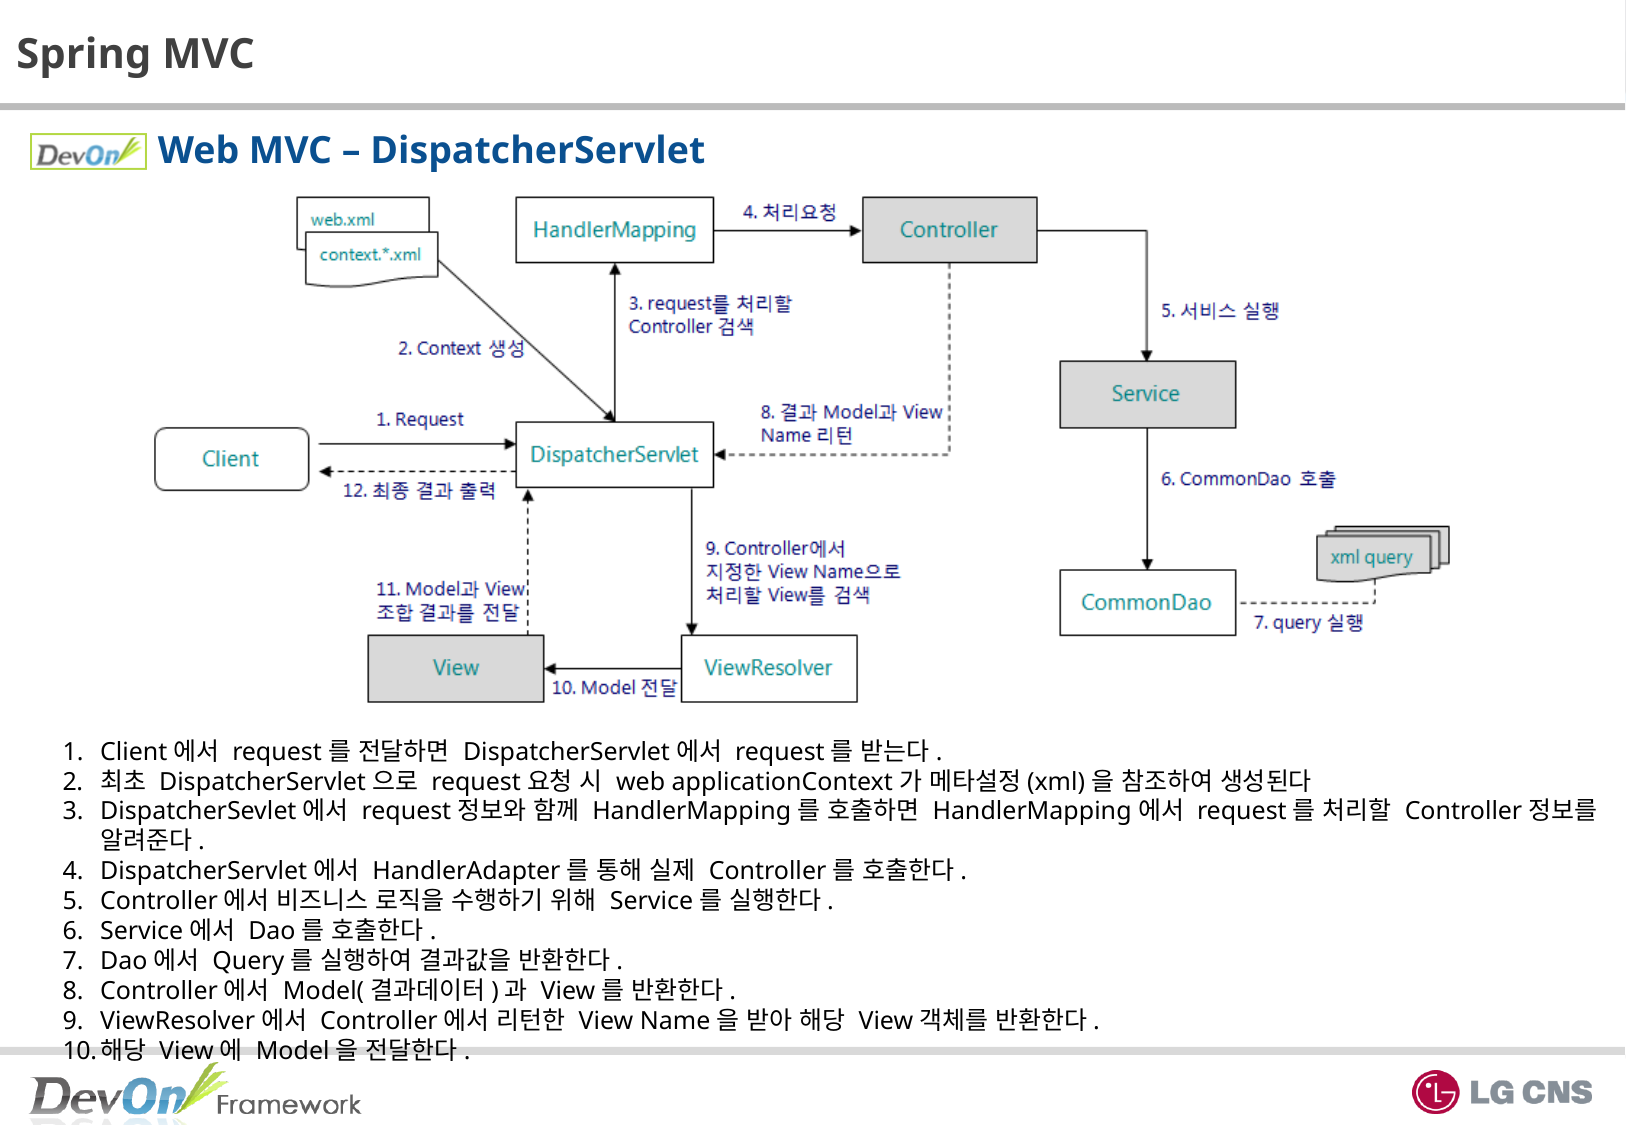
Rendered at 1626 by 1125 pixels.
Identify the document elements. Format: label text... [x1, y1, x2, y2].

text_box Web MVC – DispatcherServlet [143, 124, 1581, 180]
text_box Spring MVC [1, 19, 270, 84]
text_box Client에서 request를 전달하면 DispatcherServlet에서 request를 받는다. 최초 DispatcherServlet으로 request요청 시 web applicationContext가 메타설정(xml)을 참조하여 생성된다 DispatcherSevlet에서 request정보와 함께 HandlerMapping를 호출하면 HandlerMapping에서 request를 처리할 Controller정보를 알려준다. DispatcherServlet에서 HandlerAdapter를 통해 실제 Controller를 호출한다. Controller에서 비즈니스 로직을 수행하기 위해 Service를 실행한다. Service에서 Dao를 호출한다. Dao에서 Query를 실행하여 결과값을 반환한다. Controller에서 Model(결과데이터)과 View를 반환한다. ViewResolver에서 Controller에서 리턴한 View Name을 받아 해당 View객체를 반환한다. 해당 View에 Model을 전달한다. [47, 727, 1625, 1047]
picture [0, 0, 1626, 1125]
